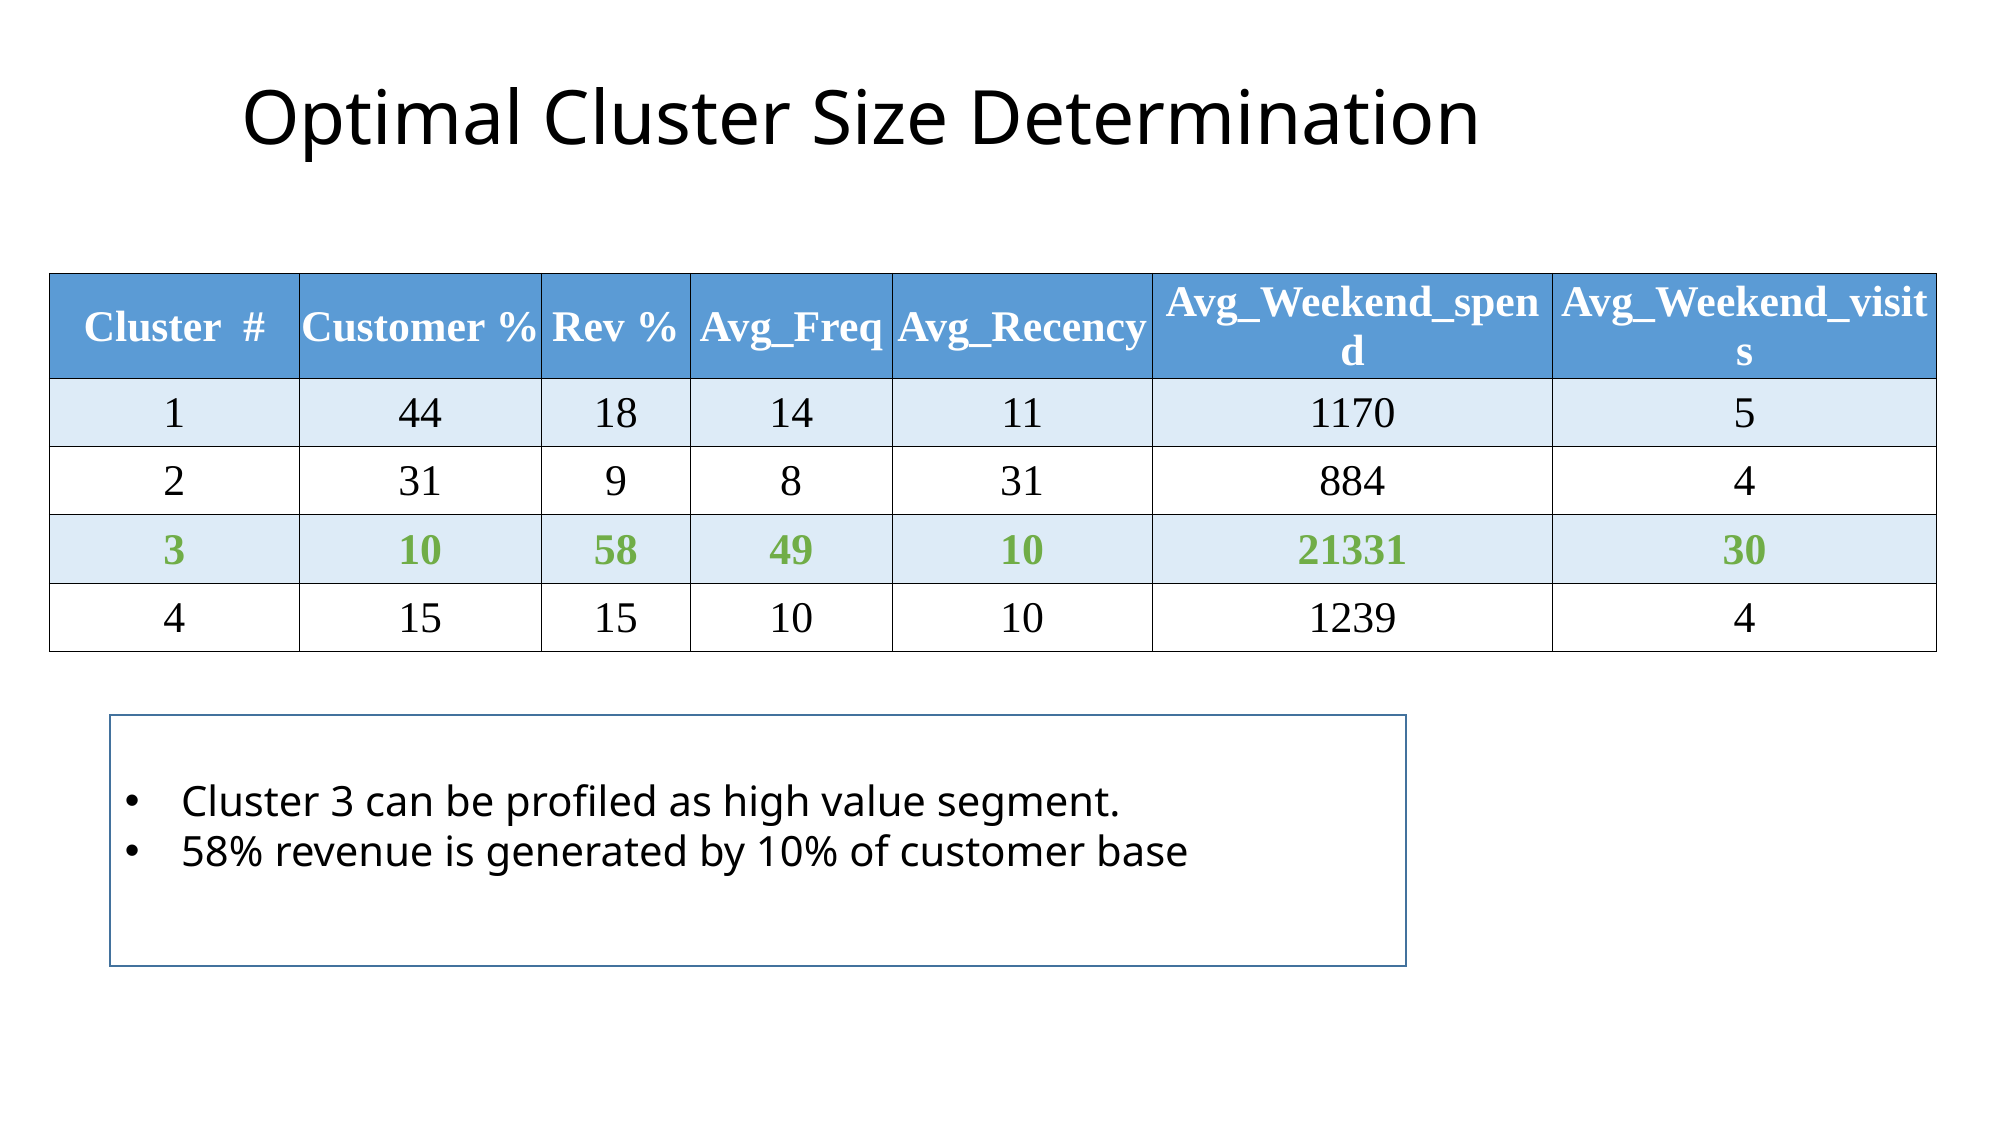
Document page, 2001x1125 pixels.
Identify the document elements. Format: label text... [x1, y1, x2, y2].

table_cell 10 [691, 584, 892, 651]
table_header Avg_Weekend_visits [1553, 274, 1936, 378]
table_cell 30 [1553, 515, 1936, 583]
table_cell 10 [300, 515, 541, 583]
table_cell 3 [50, 515, 299, 583]
table_cell 15 [542, 584, 690, 651]
table_header Rev % [542, 274, 690, 378]
text_box Optimal Cluster Size Determination [65, 56, 1677, 169]
table_cell 4 [50, 584, 299, 651]
table_header Avg_Weekend_spend [1153, 274, 1552, 378]
table_cell 8 [691, 447, 892, 514]
table_cell 1170 [1153, 379, 1552, 446]
table_cell 21331 [1153, 515, 1552, 583]
table_cell 4 [1553, 447, 1936, 514]
table_header Customer % [300, 274, 541, 378]
table_cell 31 [300, 447, 541, 514]
table_cell 10 [893, 515, 1152, 583]
table_cell 9 [542, 447, 690, 514]
table_header Cluster # [50, 274, 299, 378]
table_cell 49 [691, 515, 892, 583]
table_header Avg_Freq [691, 274, 892, 378]
table_cell 4 [1553, 584, 1936, 651]
table_cell 5 [1553, 379, 1936, 446]
table_cell 11 [893, 379, 1152, 446]
text_box Cluster 3 can be profiled as high value segment. 58% revenue is generated by 10% of customer base [109, 714, 1407, 967]
table_cell 31 [893, 447, 1152, 514]
table_cell 10 [893, 584, 1152, 651]
table_cell 58 [542, 515, 690, 583]
table_cell 18 [542, 379, 690, 446]
table_cell 884 [1153, 447, 1552, 514]
table_cell 1 [50, 379, 299, 446]
table_cell 15 [300, 584, 541, 651]
table_cell 2 [50, 447, 299, 514]
table_cell 1239 [1153, 584, 1552, 651]
table_cell 44 [300, 379, 541, 446]
table_header Avg_Recency [893, 274, 1152, 378]
table_cell 14 [691, 379, 892, 446]
